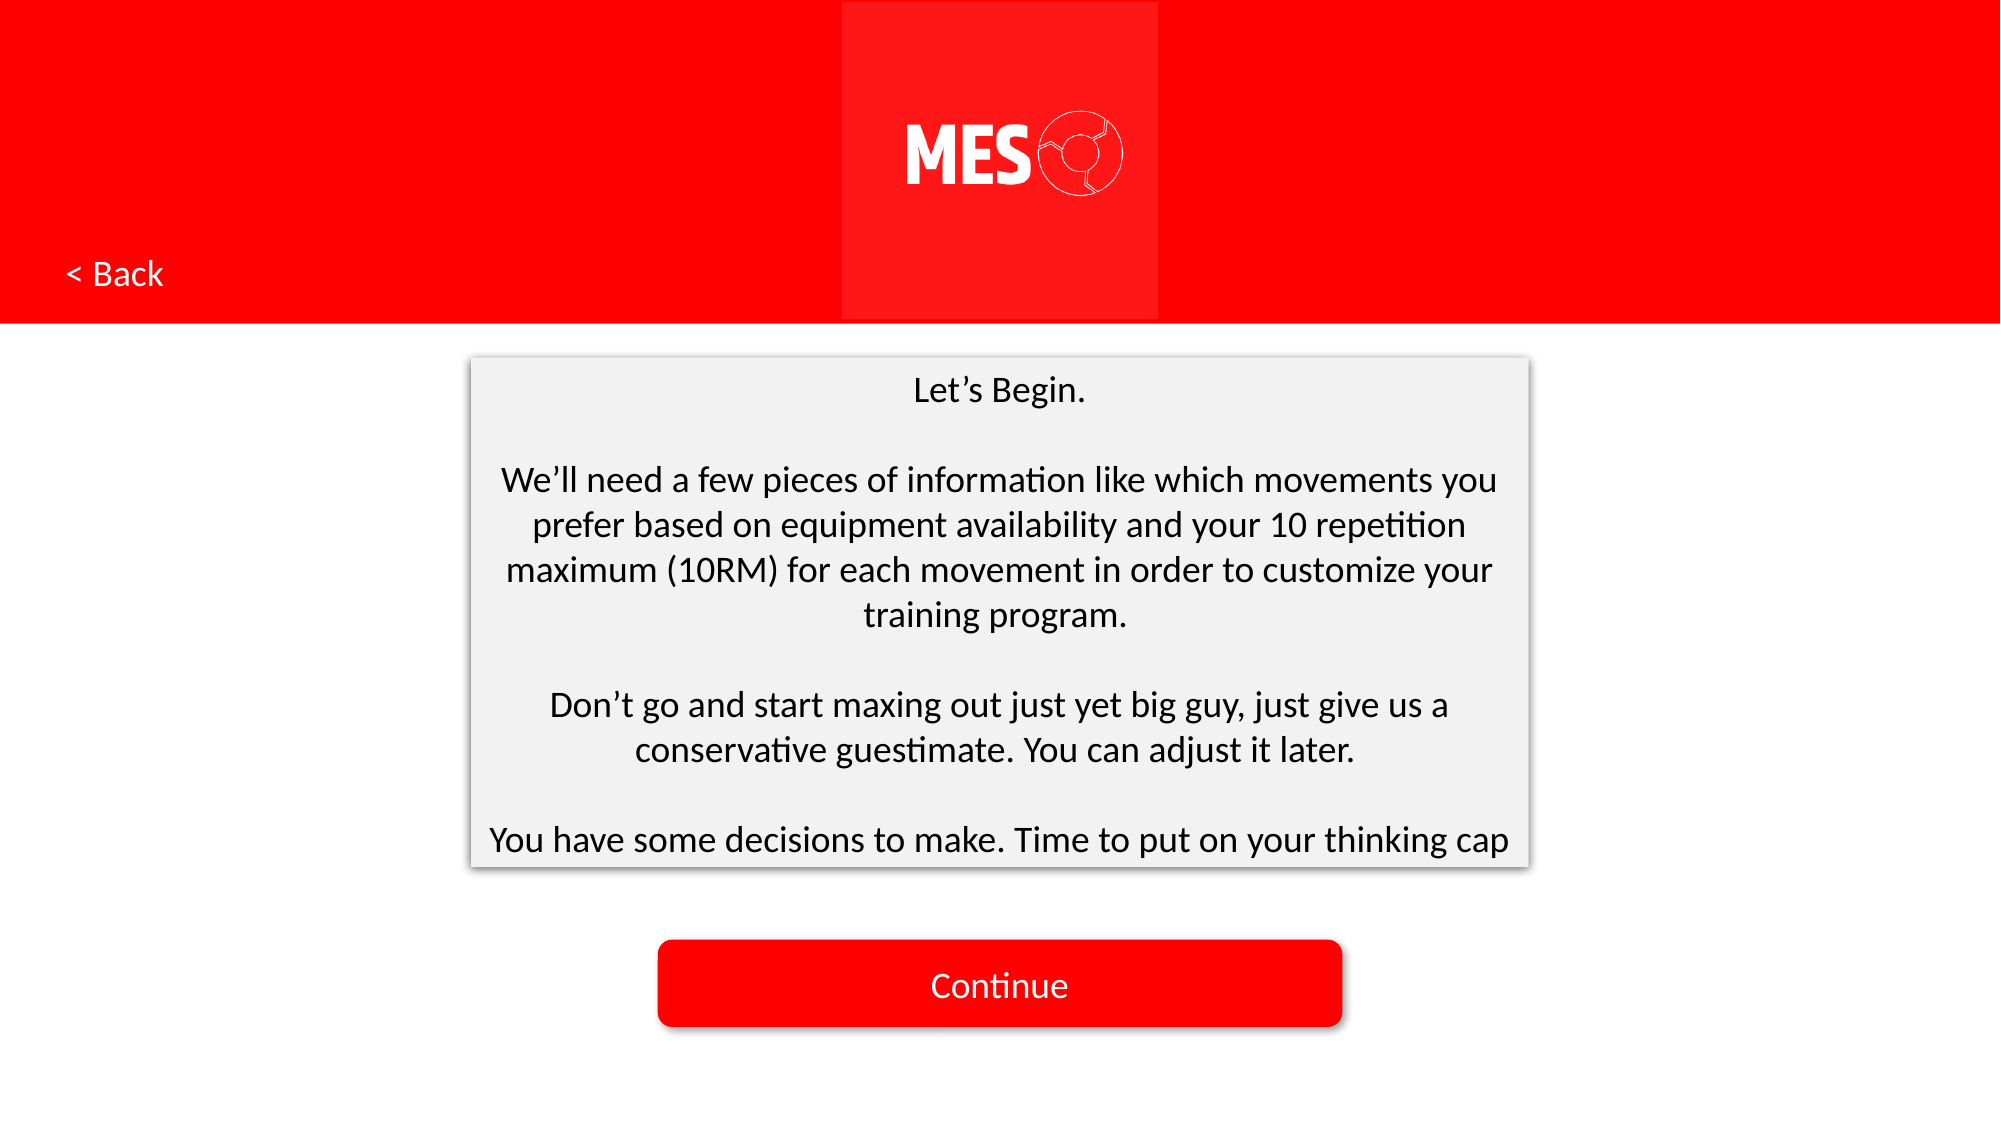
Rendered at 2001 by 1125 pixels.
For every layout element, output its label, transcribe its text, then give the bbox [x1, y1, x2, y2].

text_box < Back [50, 241, 179, 302]
text_box Let’s Begin. We’ll need a few pieces of information like which movements you prefer based on equipment availability and your 10 repetition maximum (10RM) for each movement in order to customize your training program. Don’t go and start maxing out just yet big guy, just give us a conservative guestimate. You can adjust it later. You have some decisions to make. Time to put on your thinking cap [471, 357, 1529, 868]
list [842, 2, 1158, 319]
text_box [0, 0, 2000, 325]
text_box Continue [656, 938, 1344, 1029]
